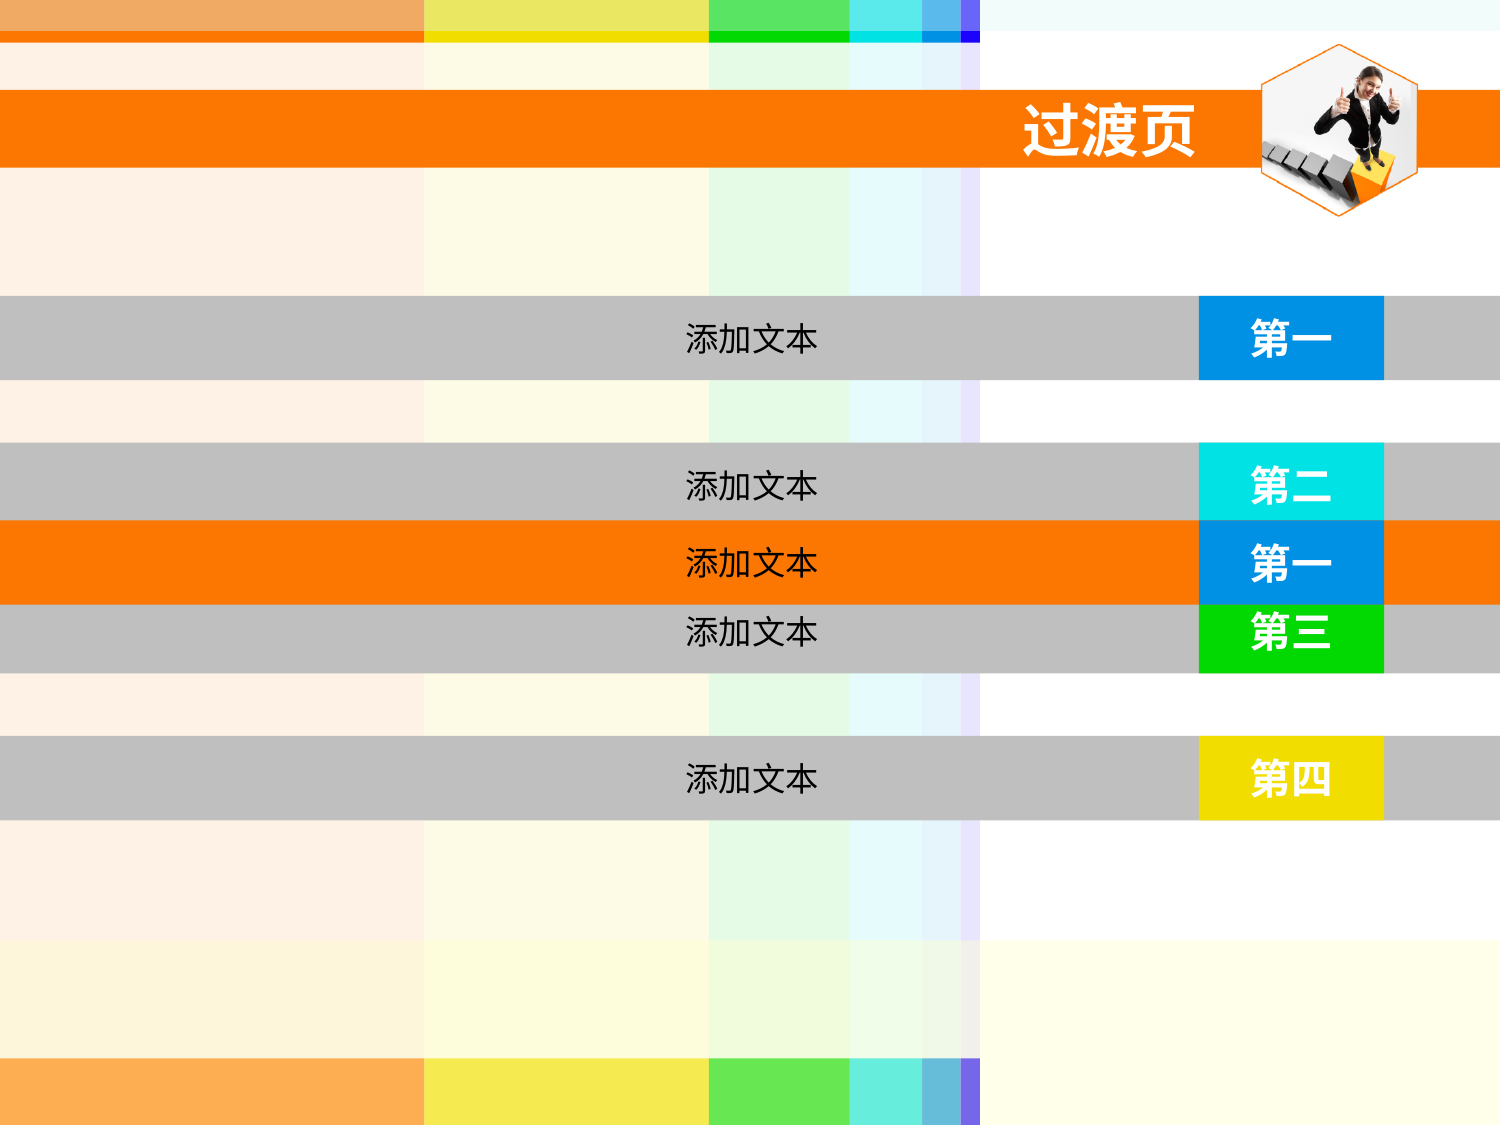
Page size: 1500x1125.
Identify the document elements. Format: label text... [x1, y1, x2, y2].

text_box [0, 612, 1500, 674]
picture [1257, 32, 1420, 217]
picture [0, 31, 988, 42]
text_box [0, 735, 1500, 821]
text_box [0, 520, 1500, 605]
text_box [0, 442, 1500, 519]
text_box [0, 295, 1500, 381]
text_box 过渡页 [962, 86, 1213, 172]
